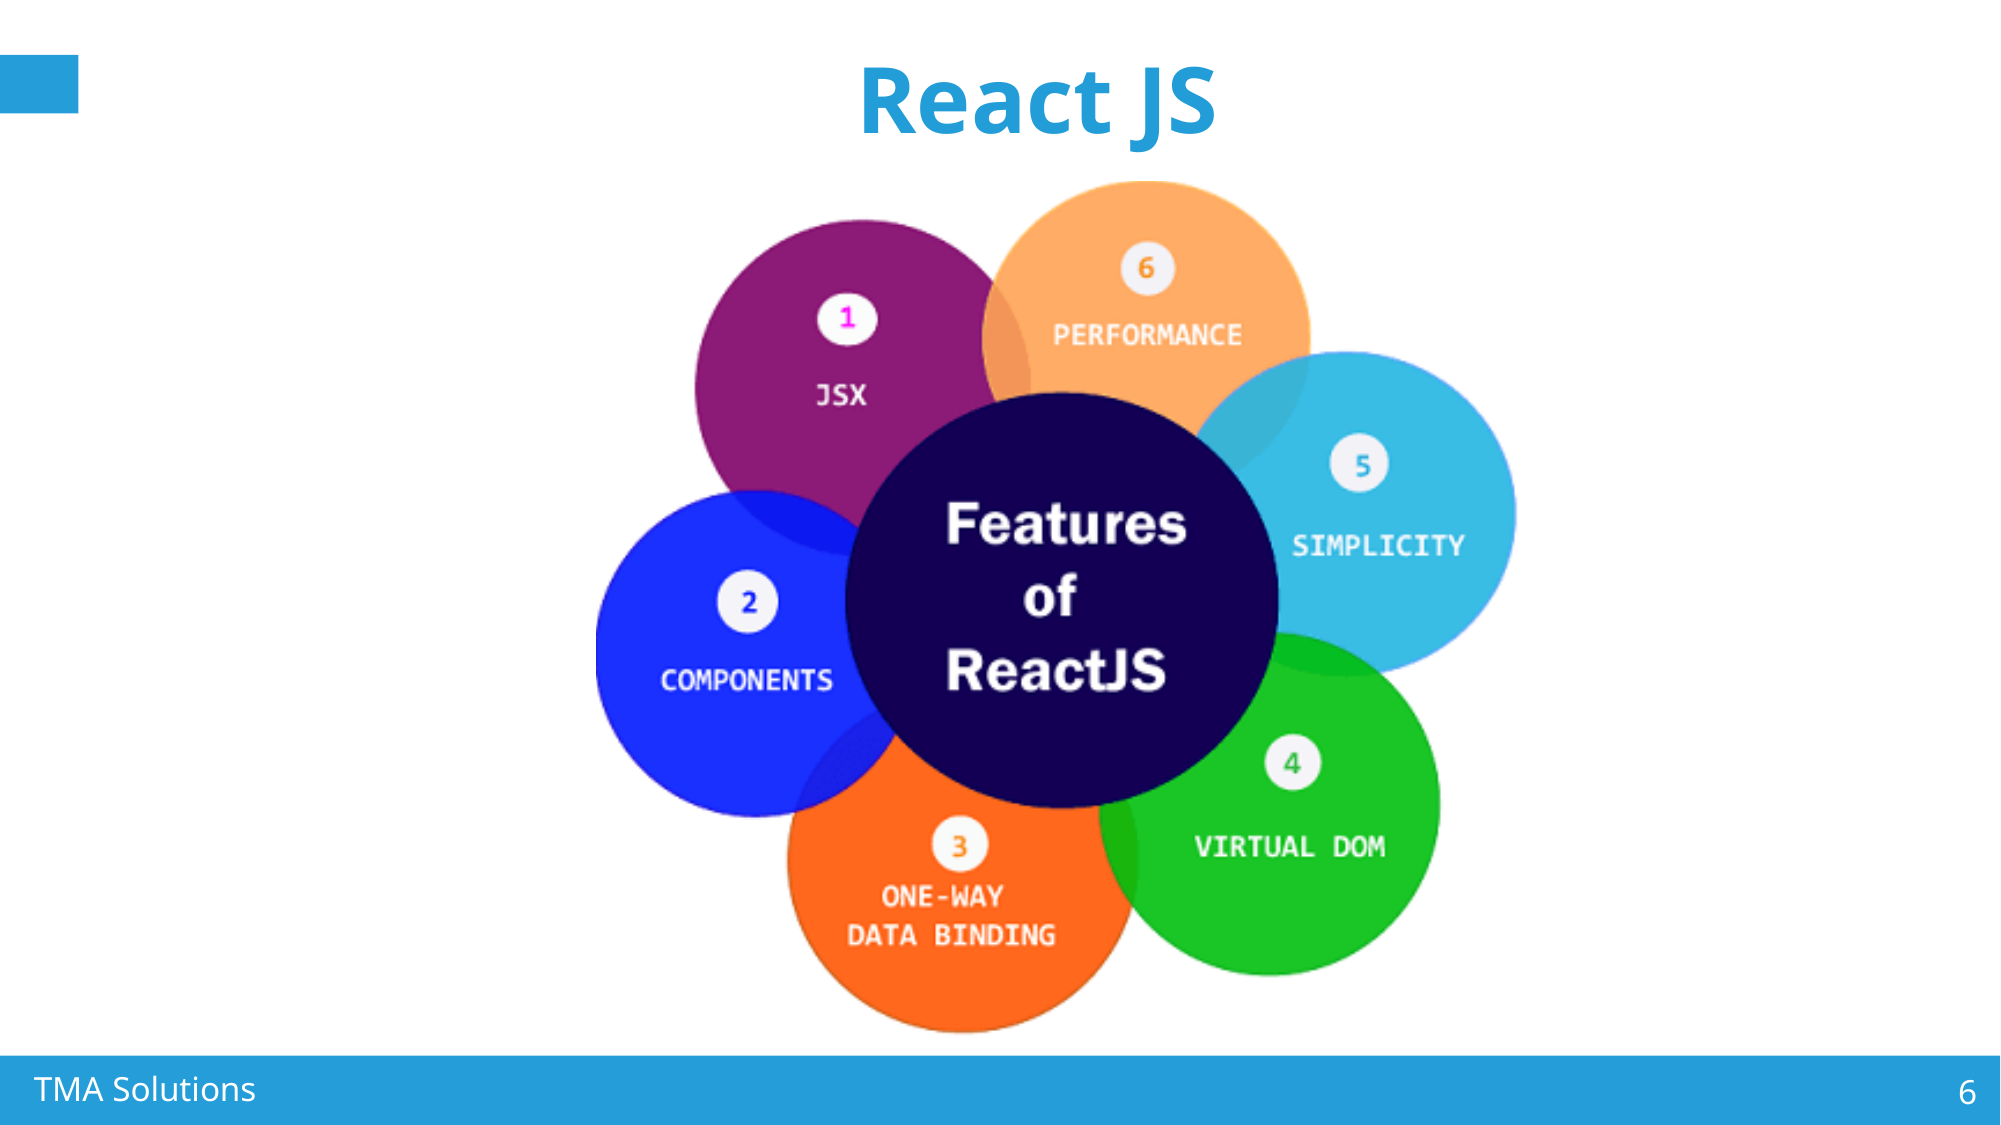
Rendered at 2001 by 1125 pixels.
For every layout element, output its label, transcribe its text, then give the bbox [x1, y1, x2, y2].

title React JS [76, 46, 1999, 119]
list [595, 181, 1522, 1038]
